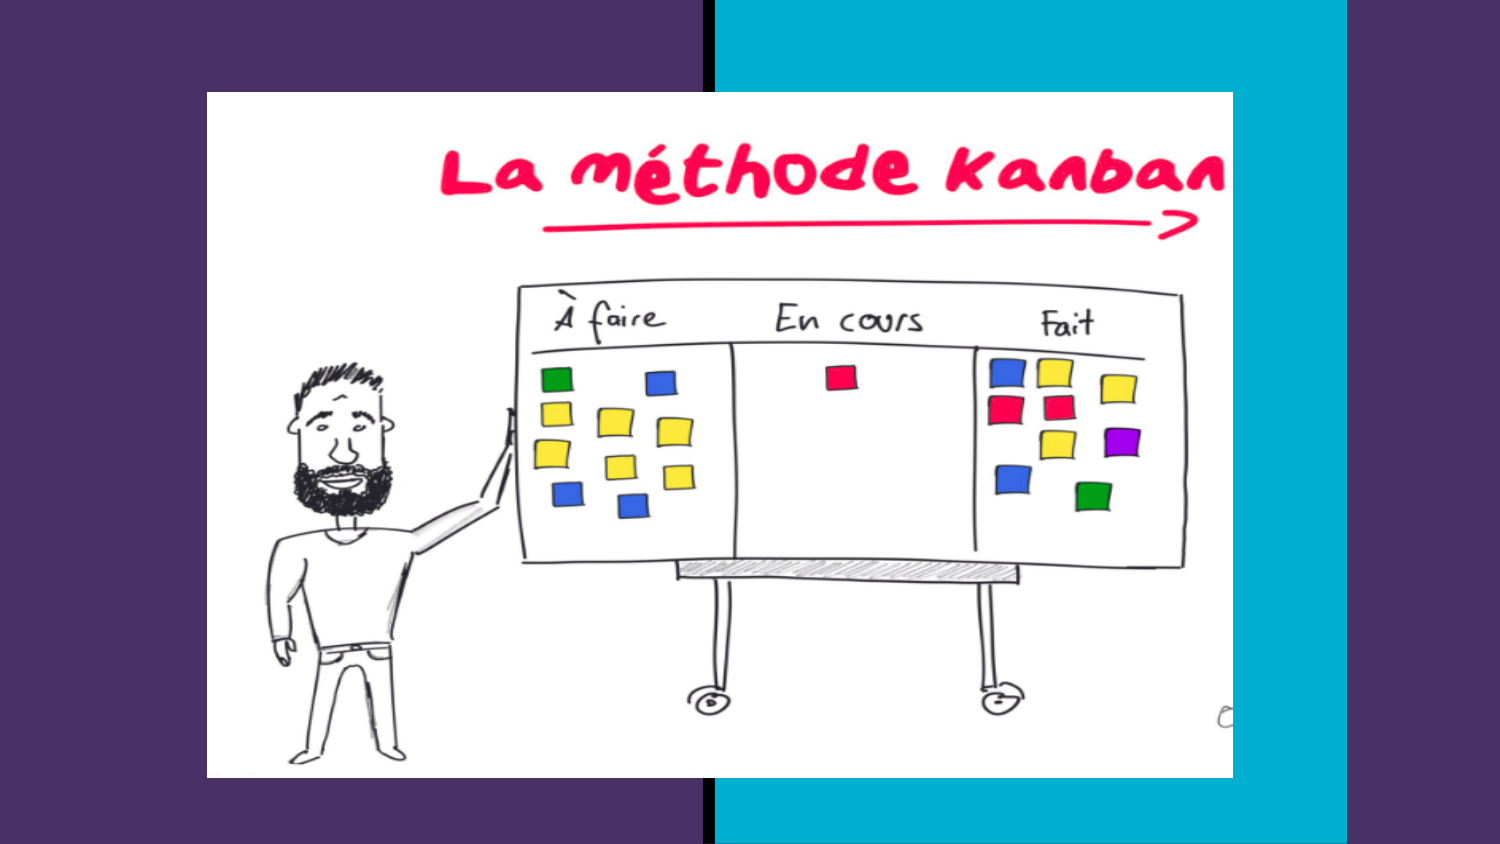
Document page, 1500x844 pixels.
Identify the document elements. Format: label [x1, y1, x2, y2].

picture [207, 92, 1233, 778]
